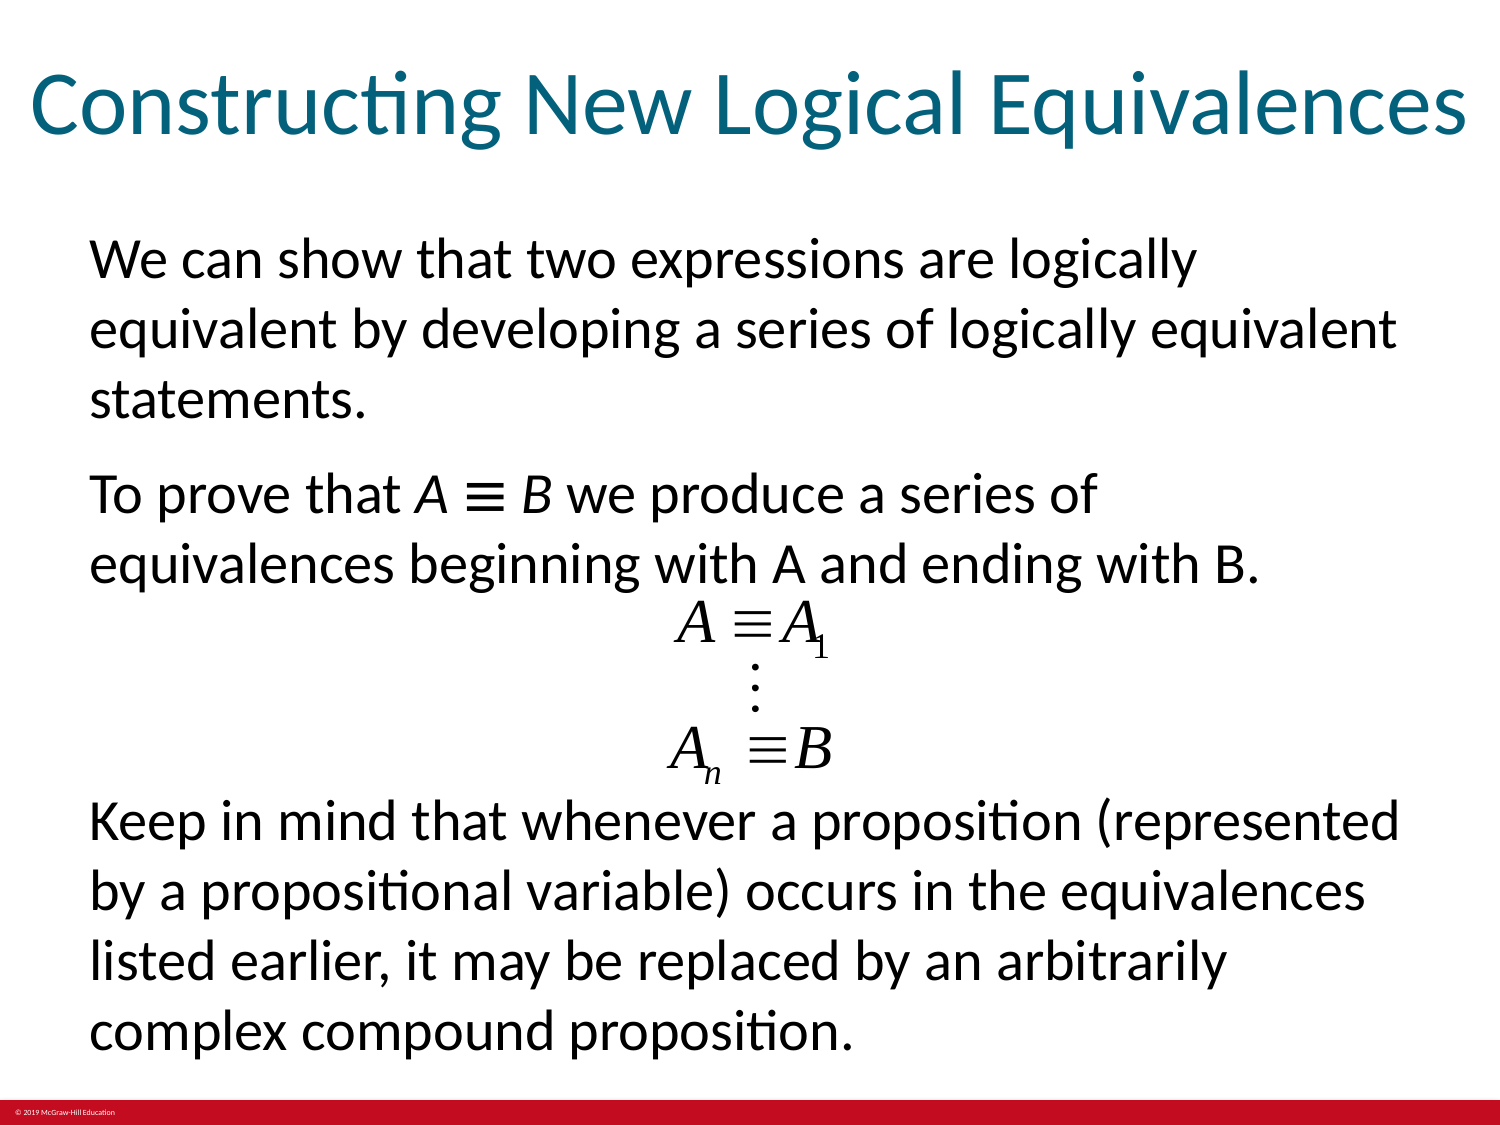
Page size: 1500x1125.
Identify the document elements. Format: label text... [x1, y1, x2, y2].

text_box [656, 580, 844, 801]
list We can show that two expressions are logically equivalent by developing a series of logically equivalent statements. To prove that A ≡ B we produce a series of equivalences beginning with A and ending with B. [75, 212, 1425, 600]
list Keep in mind that whenever a proposition (represented by a propositional variable) occurs in the equivalences listed earlier, it may be replaced by an arbitrarily complex compound proposition. [75, 774, 1425, 1075]
title Constructing New Logical Equivalences [0, 0, 1500, 195]
